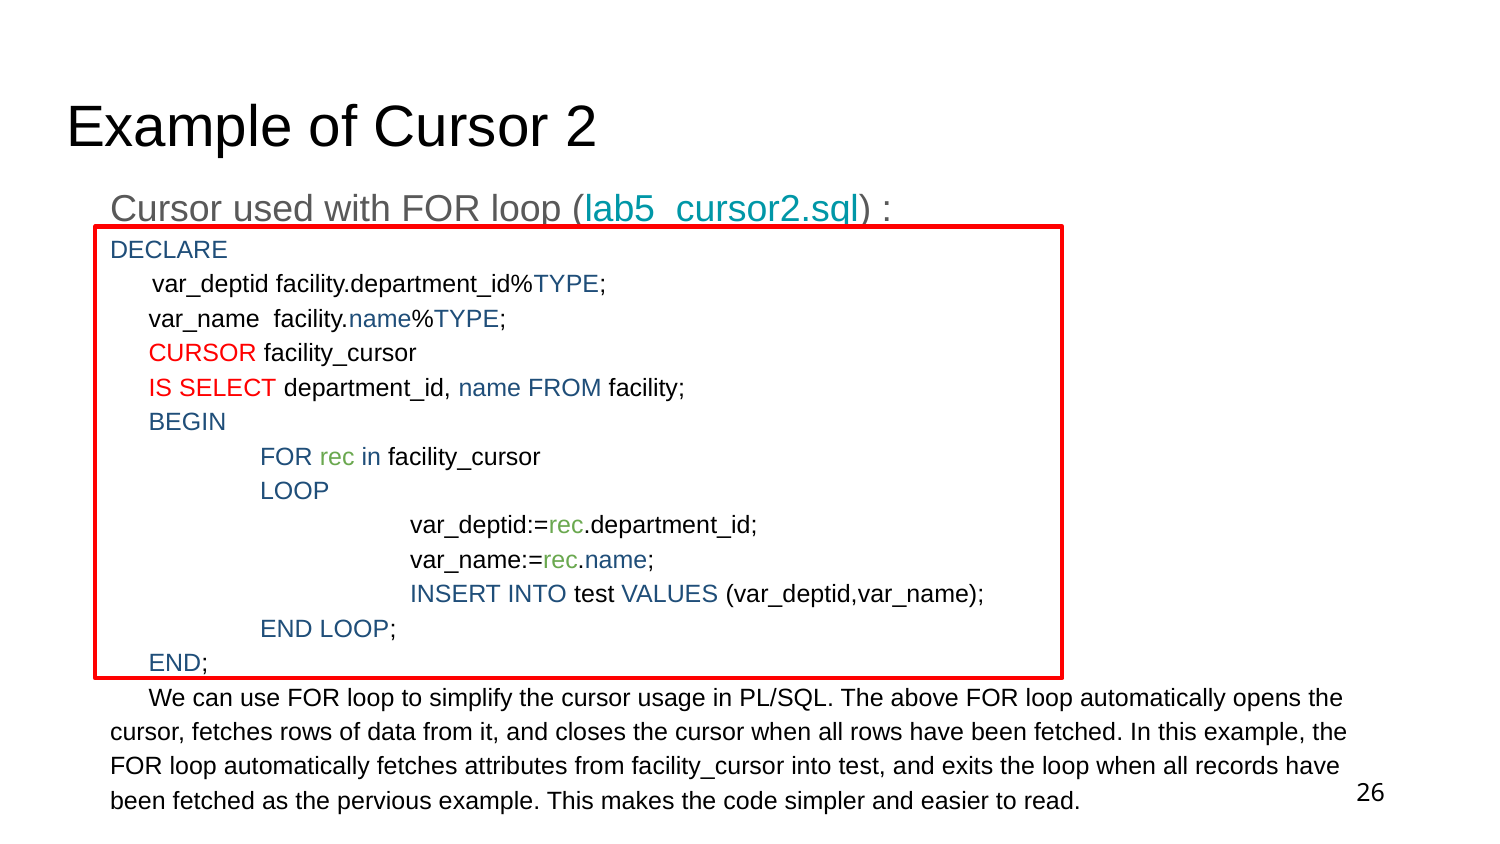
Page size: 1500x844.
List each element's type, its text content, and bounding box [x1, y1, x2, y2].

text_box 26 [1074, 769, 1400, 828]
title Example of Cursor 2 [51, 72, 1449, 167]
text_box [93, 225, 1064, 680]
list Cursor used with FOR loop (lab5_cursor2.sql) : DECLARE var_deptid facility.department_id%TYPE; var_name facility.name%TYPE; CURSOR facility_cursor IS SELECT department_id, name FROM facility; BEGIN FOR rec in facility_cursor LOOP var_deptid:=rec.department_id; var_name:=rec.name; INSERT INTO test VALUES (var_deptid,var_name); END LOOP; END; We can use FOR loop to simplify the cursor usage in PL/SQL. The above FOR loop automatically opens the cursor, fetches rows of data from it, and closes the cursor when all rows have been fetched. In this example, the FOR loop automatically fetches attributes from facility_cursor into test, and exits the loop when all records have been fetched as the pervious example. This makes the code simpler and easier to read. [95, 162, 1391, 723]
